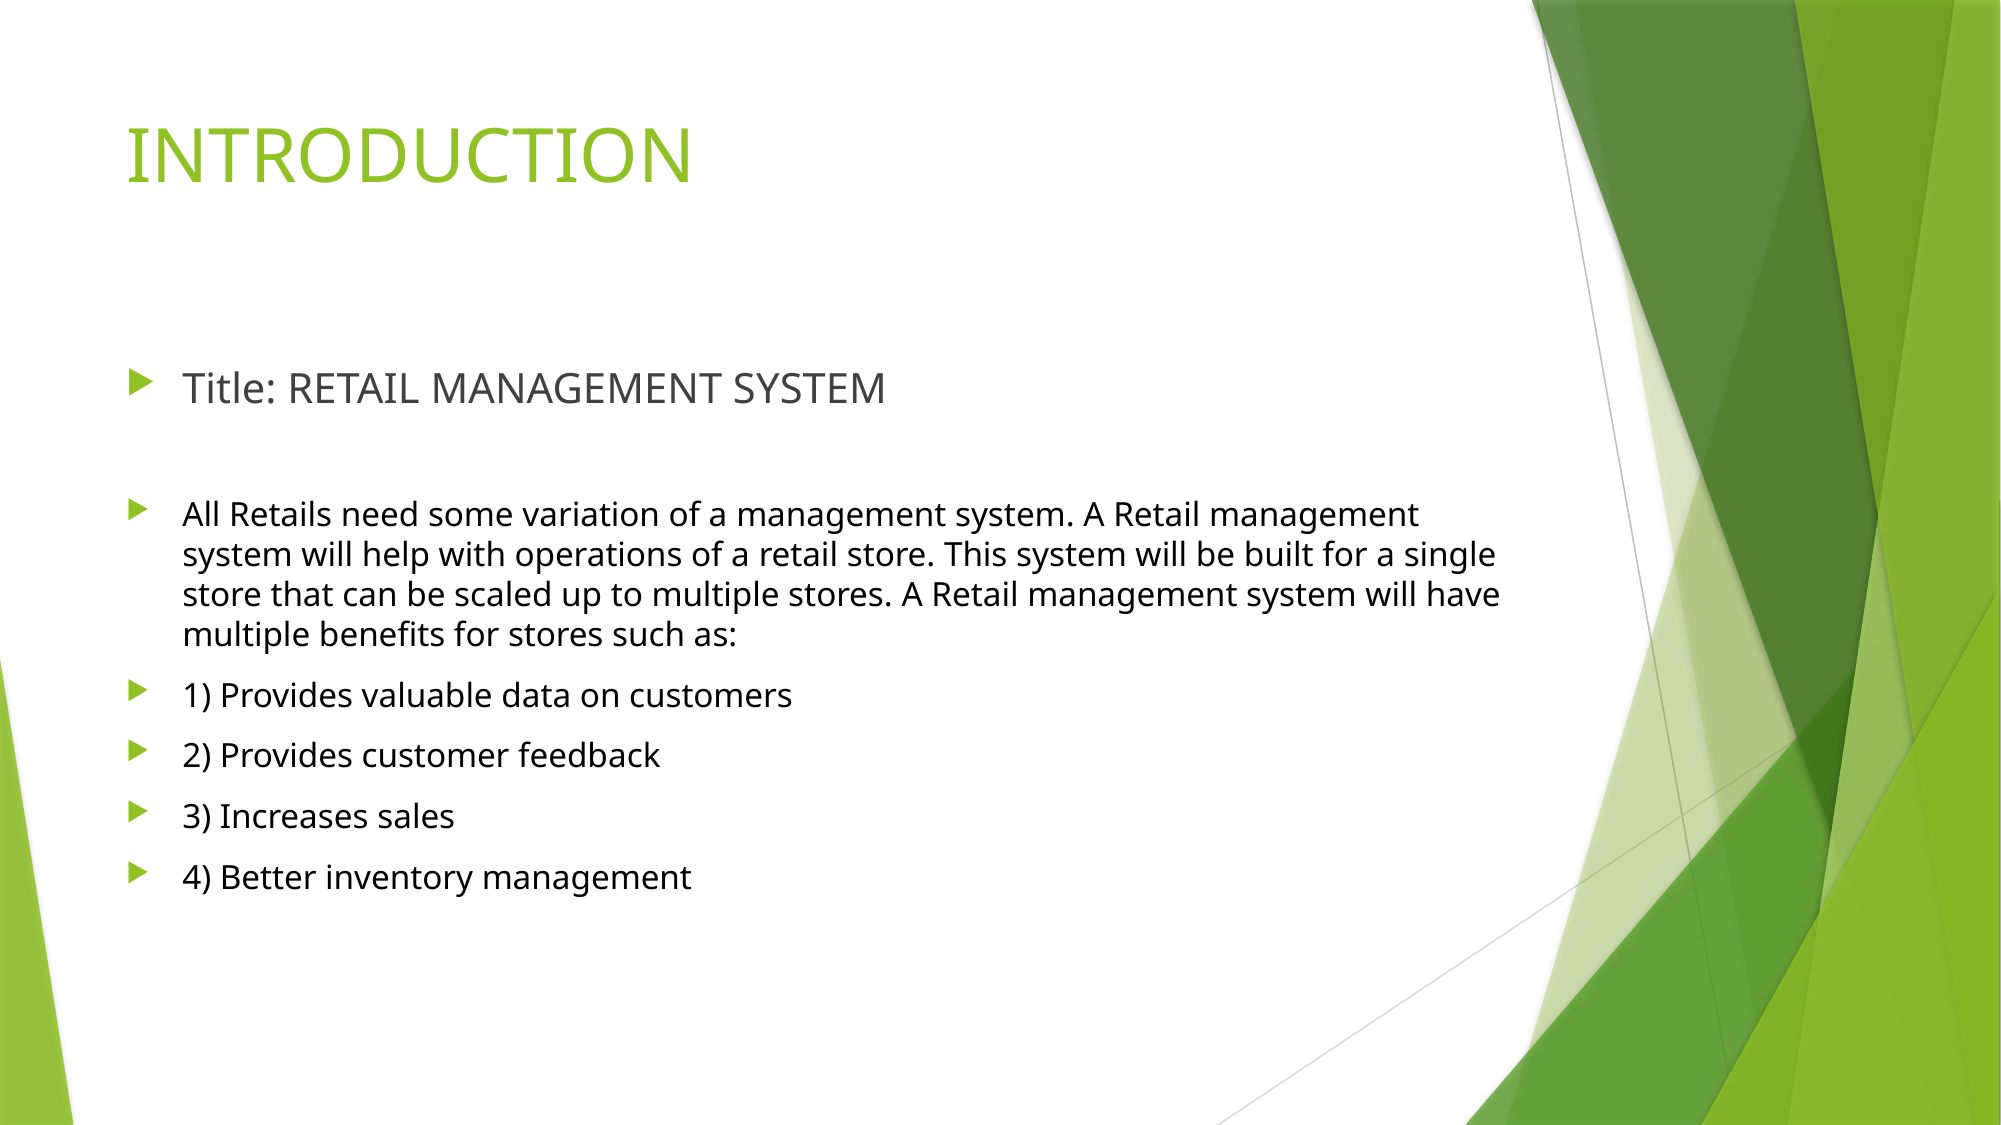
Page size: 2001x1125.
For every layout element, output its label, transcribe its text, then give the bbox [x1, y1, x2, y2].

list Title: RETAIL MANAGEMENT SYSTEM All Retails need some variation of a management system. A Retail management system will help with operations of a retail store. This system will be built for a single store that can be scaled up to multiple stores. A Retail management system will have multiple benefits for stores such as: 1) Provides valuable data on customers 2) Provides customer feedback 3) Increases sales 4) Better inventory management [111, 354, 1522, 992]
title INTRODUCTION [111, 99, 1522, 317]
